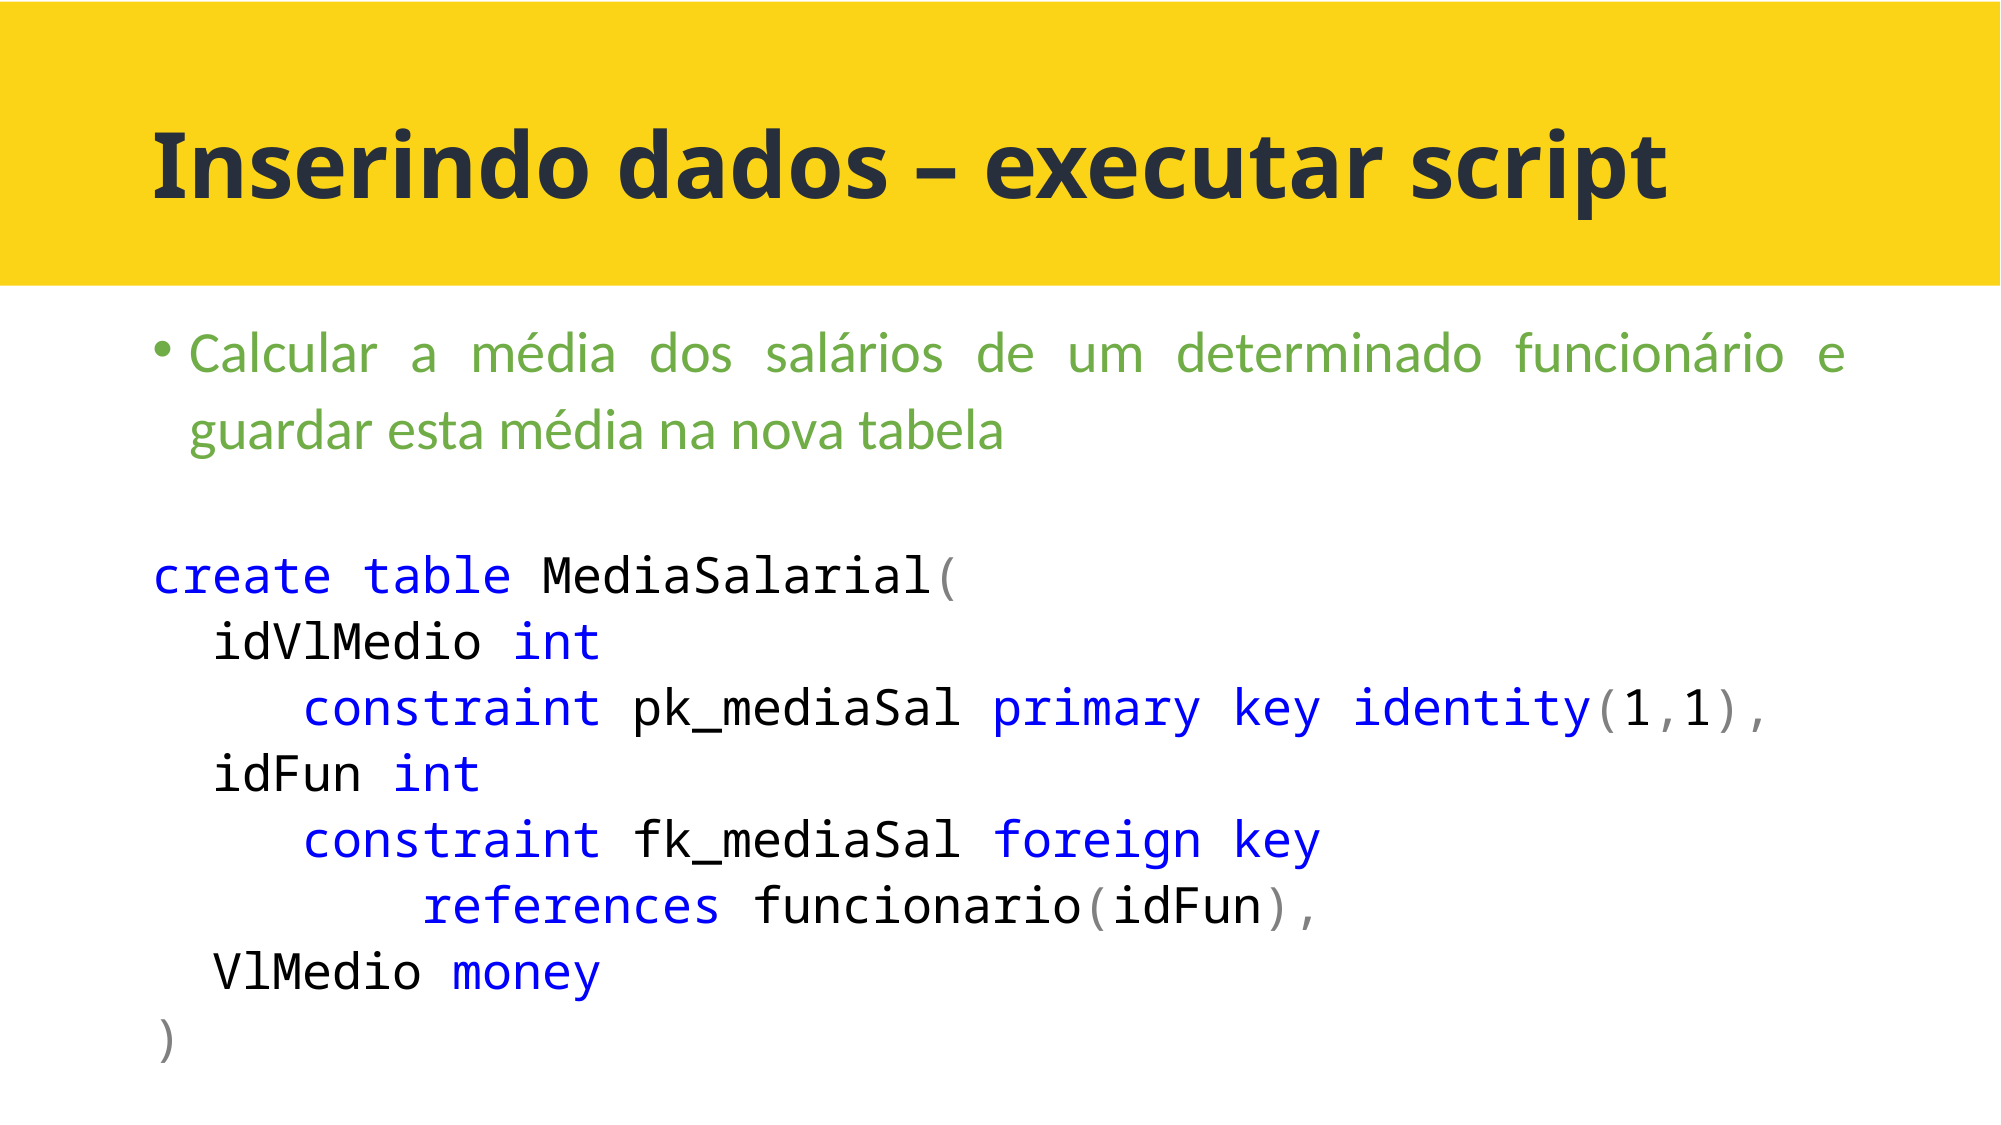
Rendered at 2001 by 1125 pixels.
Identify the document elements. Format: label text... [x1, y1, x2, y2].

list Calcular a média dos salários de um determinado funcionário e guardar esta média na nova tabela create table MediaSalarial( idVlMedio int constraint pk_mediaSal primary key identity(1,1), idFun int constraint fk_mediaSal foreign key references funcionario(idFun), VlMedio money ) [137, 299, 1863, 1014]
title Inserindo dados – executar script [137, 59, 1863, 278]
